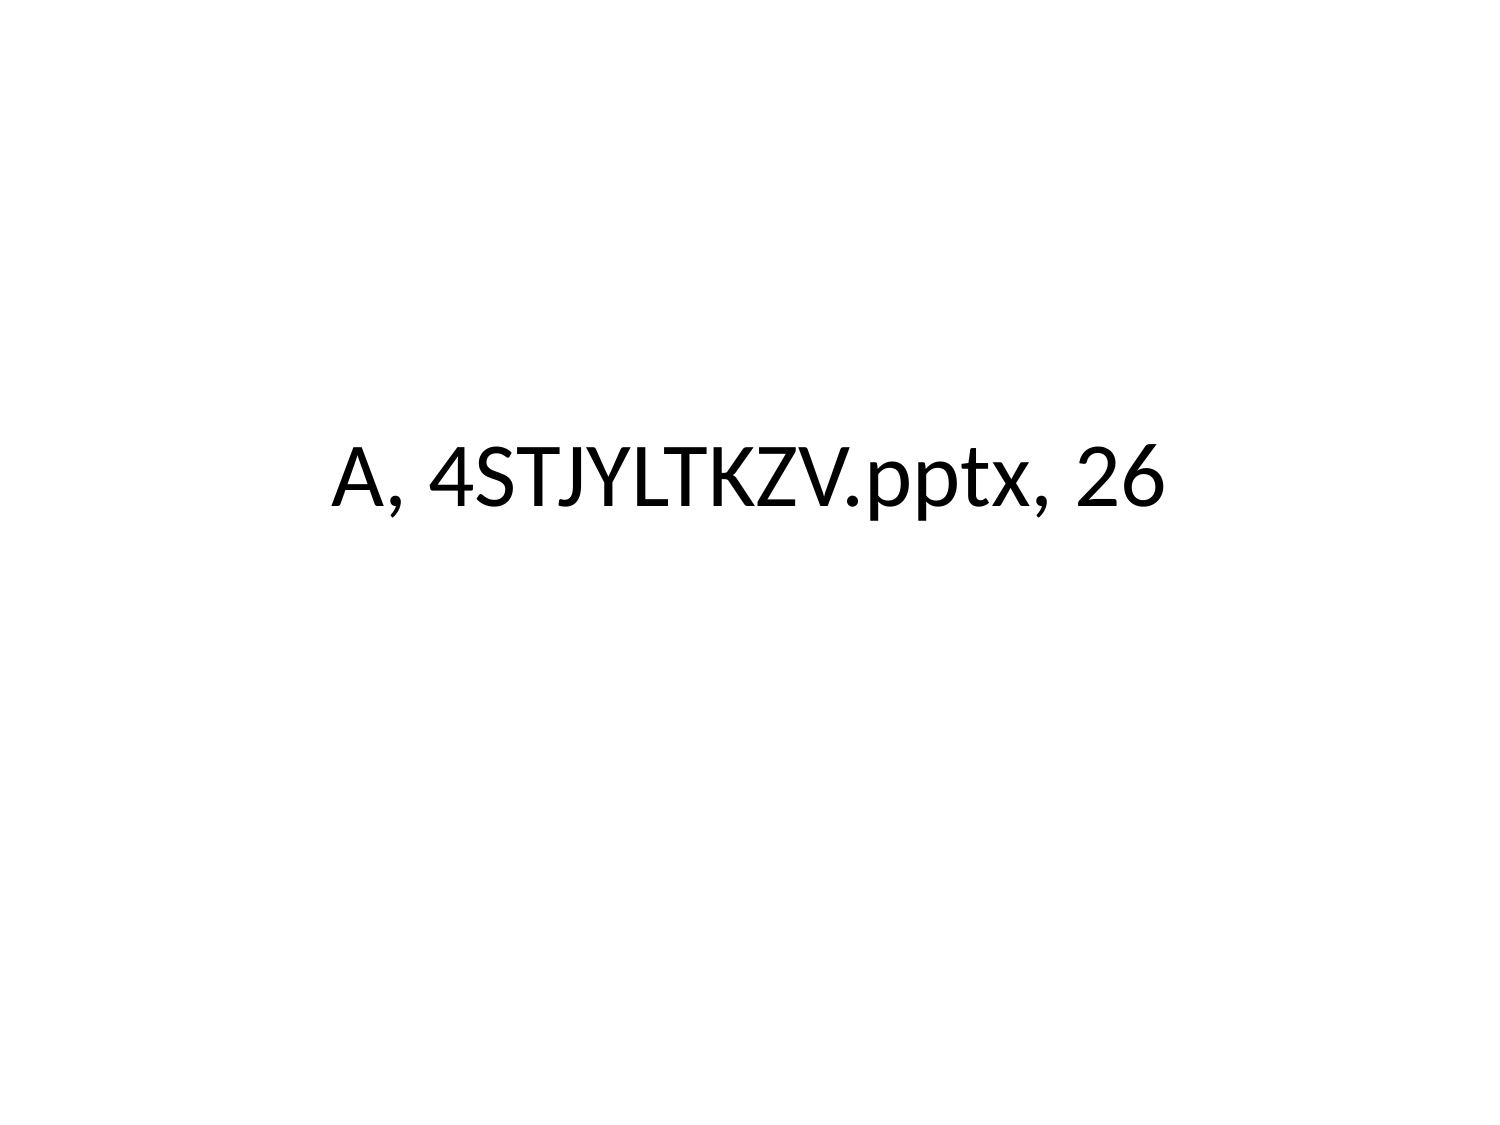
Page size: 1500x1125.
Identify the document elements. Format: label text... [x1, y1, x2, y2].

title A, 4STJYLTKZV.pptx, 26 [112, 349, 1388, 591]
